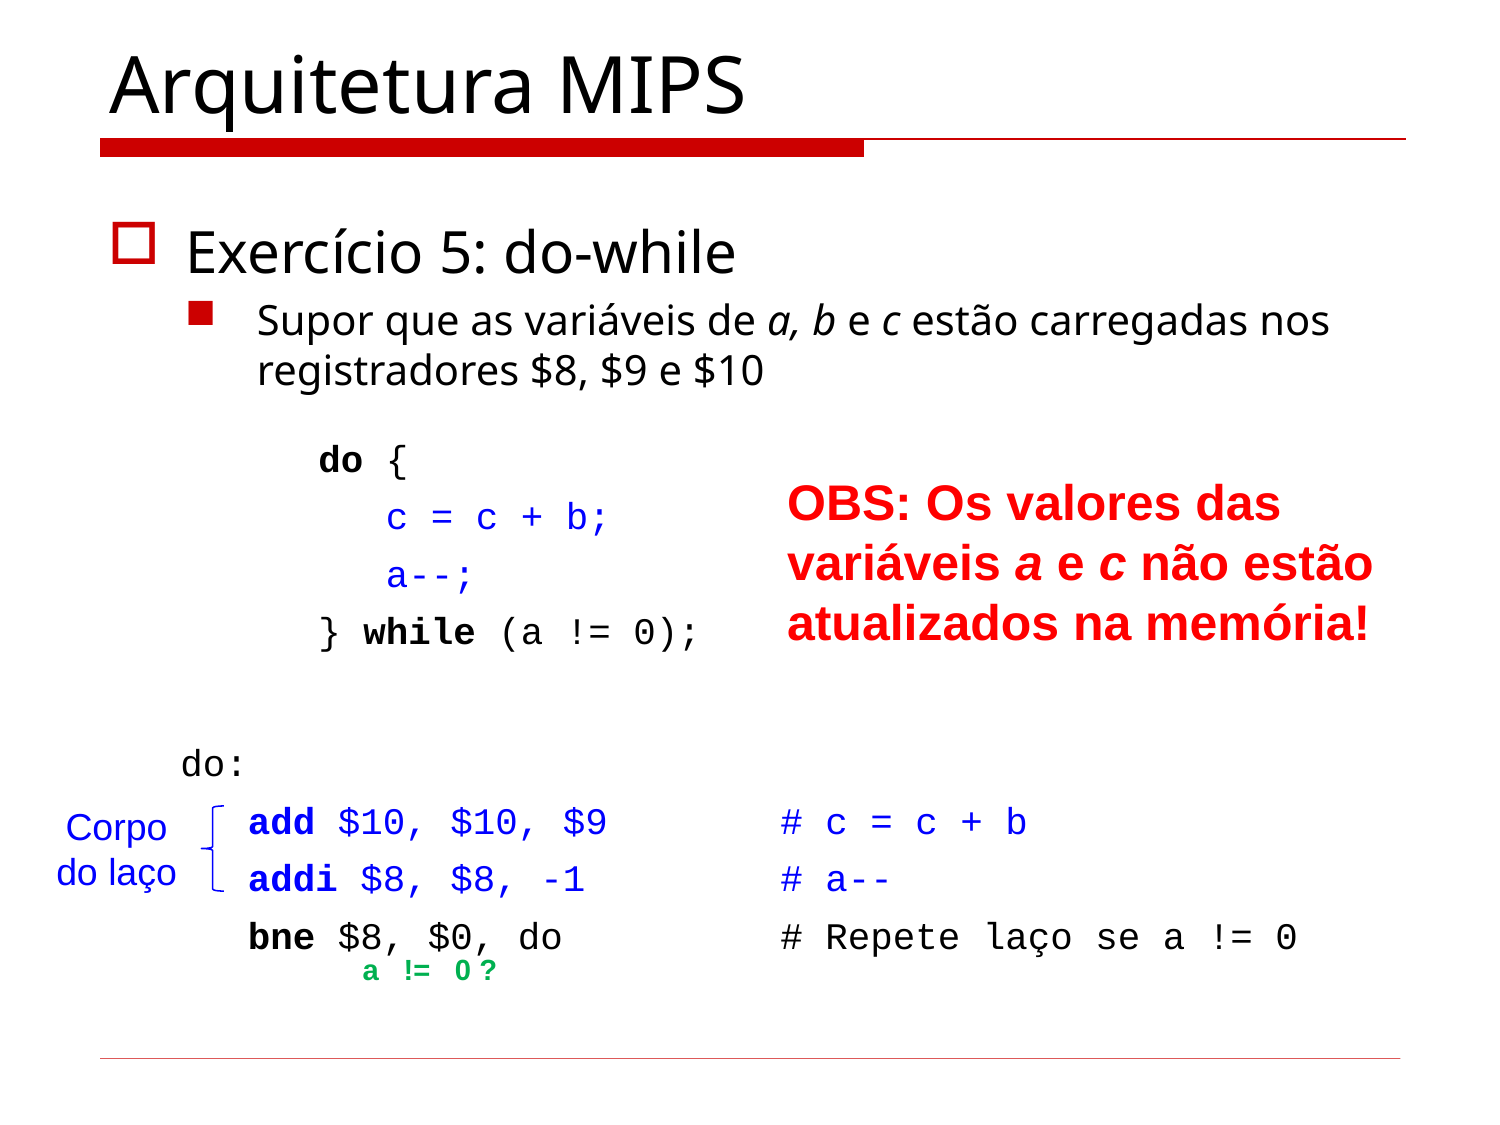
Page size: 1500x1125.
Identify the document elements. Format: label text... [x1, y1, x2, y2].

text_box do { c = c + b; a--; } while (a != 0); [303, 427, 871, 718]
text_box Corpo do laço [35, 795, 197, 901]
text_box OBS: Os valores das variáveis a e c não estão atualizados na memória! [772, 463, 1456, 658]
text_box do: add $10, $10, $9 # c = c + b addi $8, $8, -1 # a-- bne $8, $0, do # Repete laço se a != 0 [165, 731, 1456, 965]
title Arquitetura MIPS [93, 49, 1407, 138]
text_box [201, 805, 224, 892]
text_box a != 0 ? [347, 943, 513, 994]
list Exercício 5: do-while Supor que as variáveis de a, b e c estão carregadas nos registradores $8, $9 e $10 [92, 207, 1481, 417]
